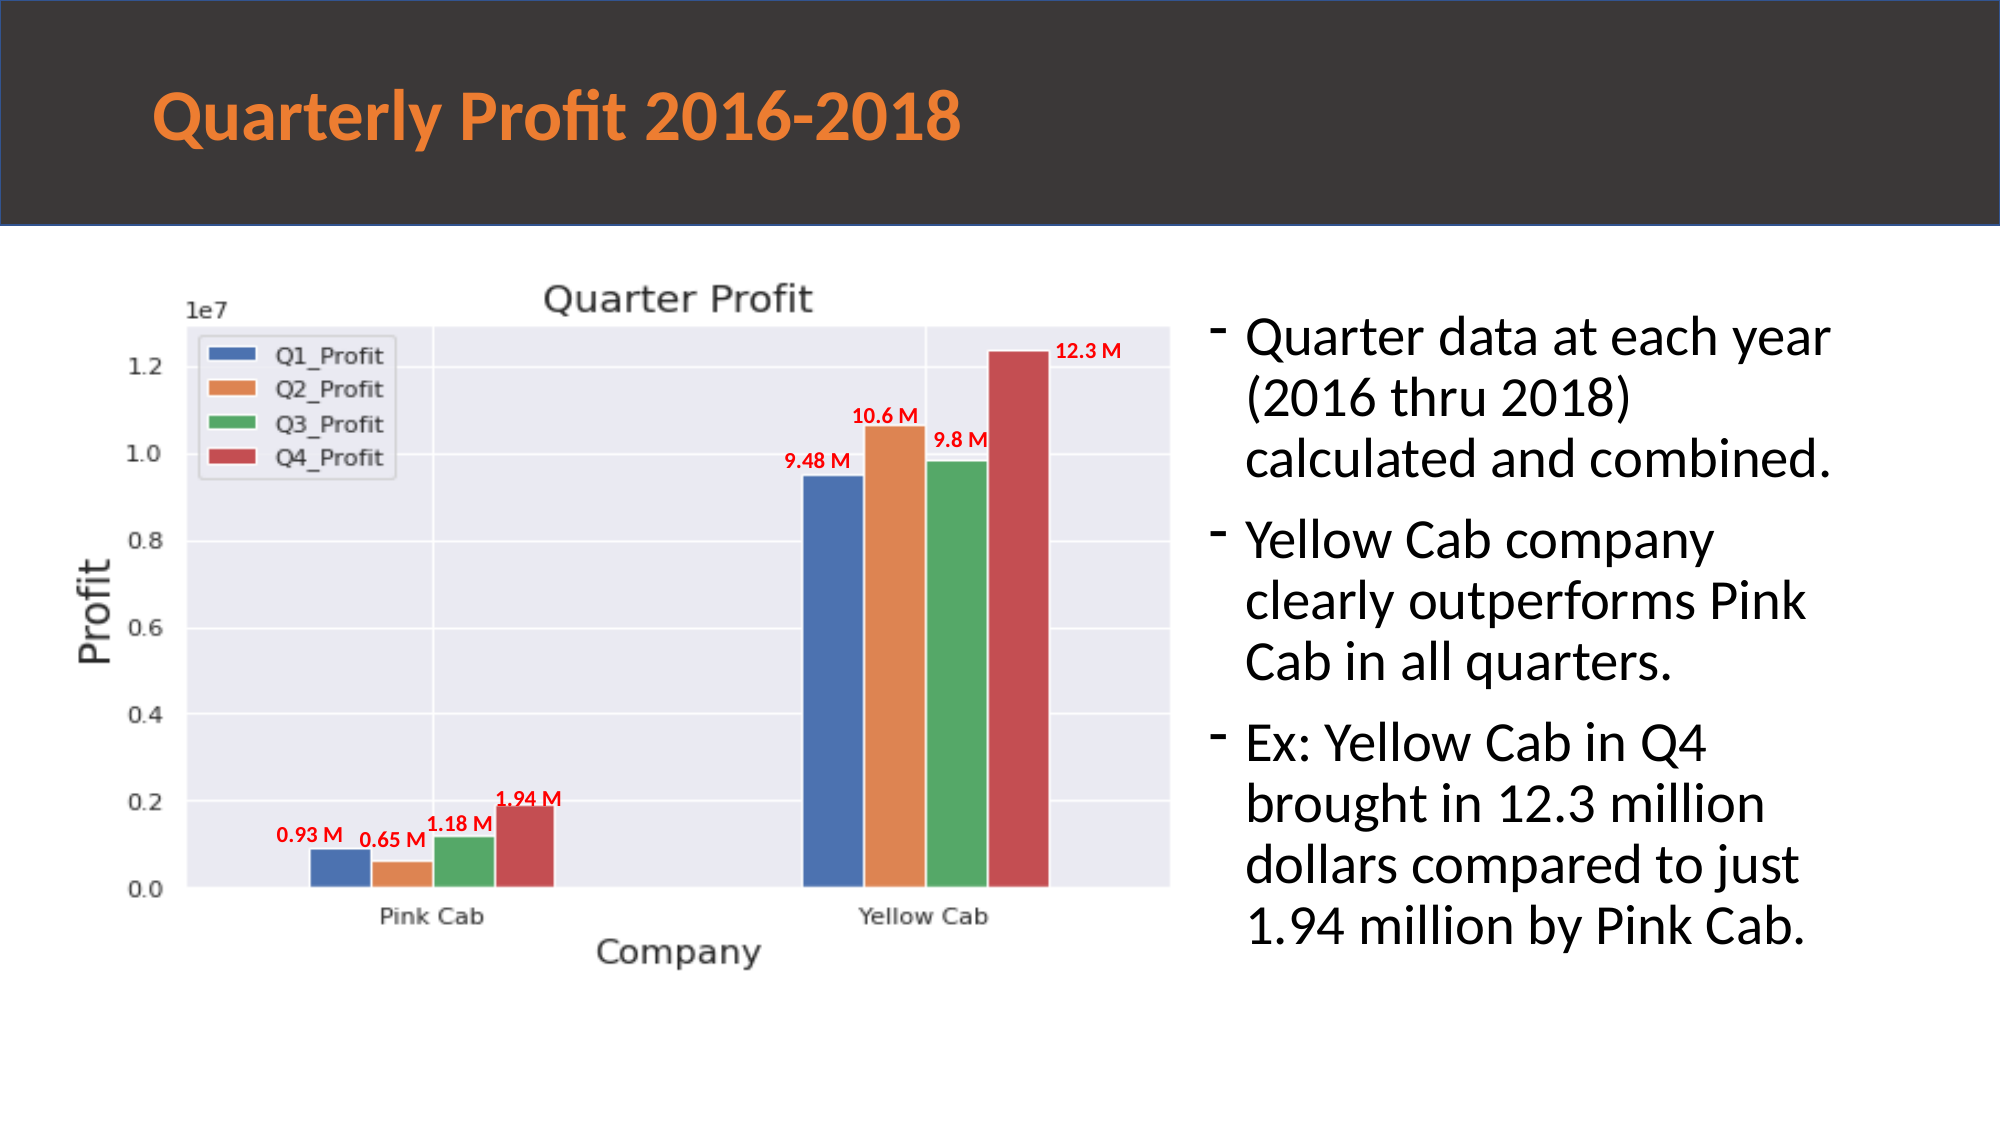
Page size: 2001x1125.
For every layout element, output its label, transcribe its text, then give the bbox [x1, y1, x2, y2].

list Quarter data at each year (2016 thru 2018) calculated and combined. Yellow Cab company clearly outperforms Pink Cab in all quarters. Ex: Yellow Cab in Q4 brought in 12.3 million dollars compared to just 1.94 million by Pink Cab. [1259, 299, 1863, 1014]
picture [44, 267, 1259, 1014]
title Quarterly Profit 2016-2018 [137, 7, 1863, 225]
text_box [0, 0, 2000, 226]
